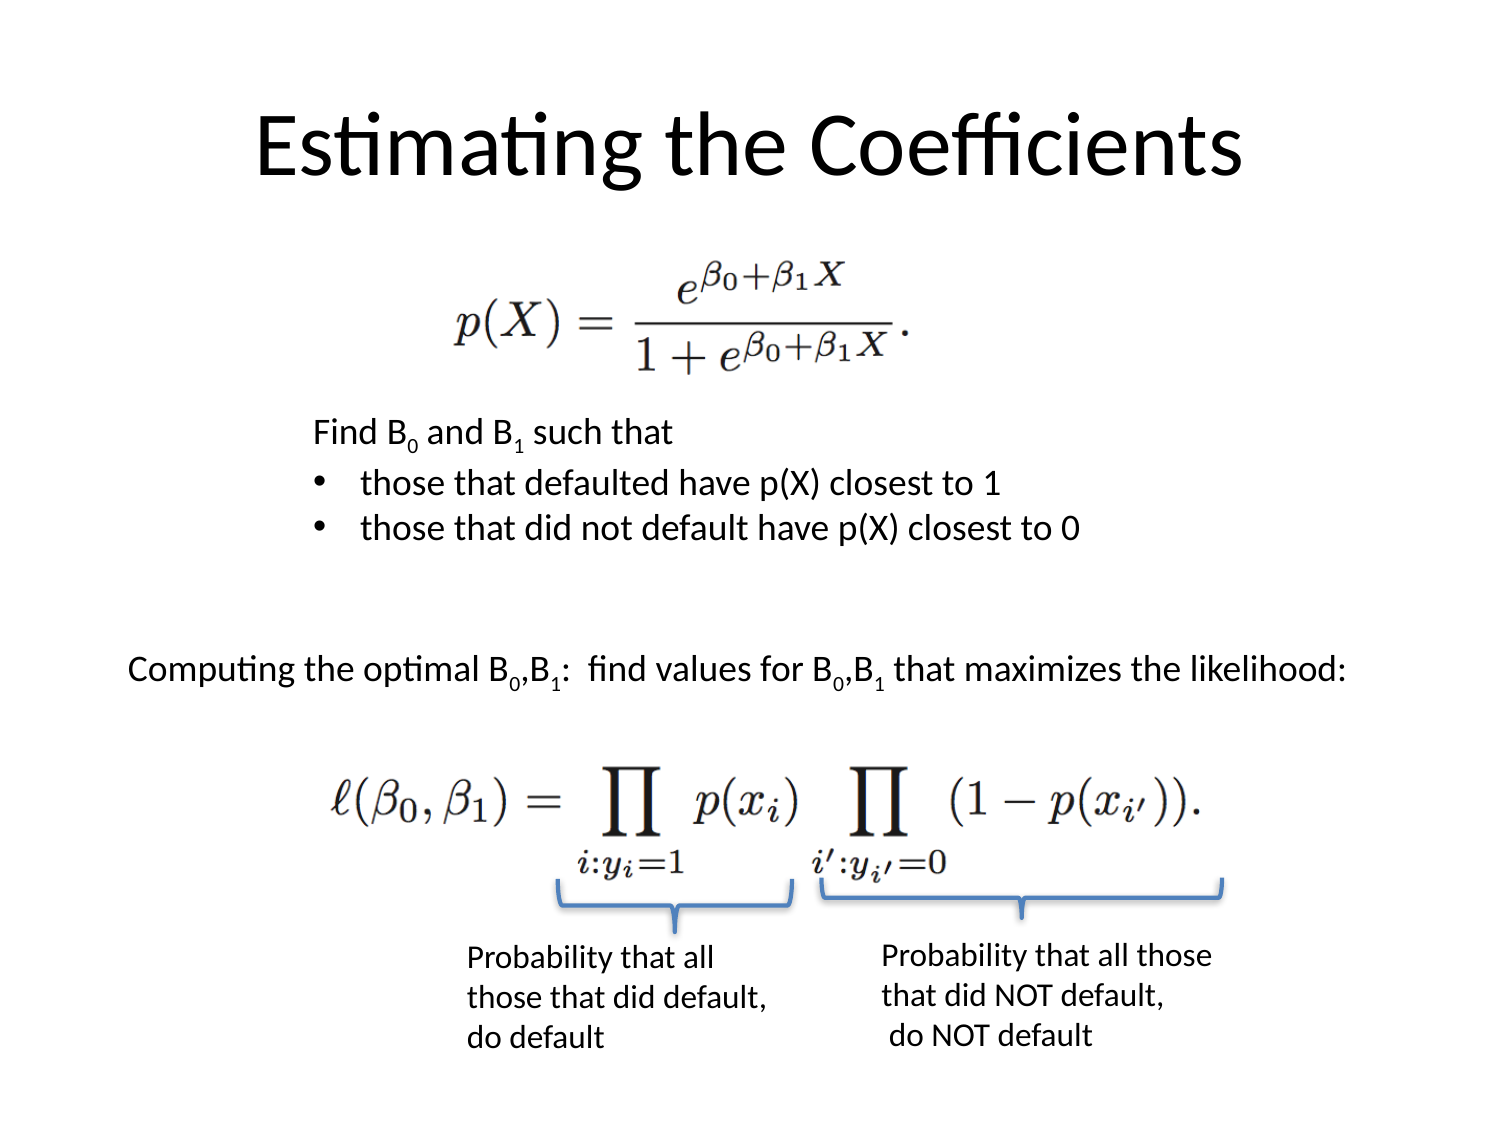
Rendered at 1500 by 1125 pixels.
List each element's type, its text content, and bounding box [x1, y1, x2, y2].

text_box Probability that all those that did default, do default [452, 927, 804, 1063]
picture [416, 228, 989, 400]
text_box [557, 901, 793, 935]
title Estimating the Coefficients [75, 45, 1425, 233]
text_box Probability that all those that did NOT default, do NOT default [866, 925, 1272, 1061]
picture [290, 738, 1223, 892]
text_box Computing the optimal B0,B1: find values for B0,B1 that maximizes the likelihood: [113, 636, 1372, 703]
text_box [1018, 901, 1026, 920]
text_box Find B0 and B1 such that those that defaulted have p(X) closest to 1 those that did not default have p(X) closest to 0 [298, 399, 1097, 556]
